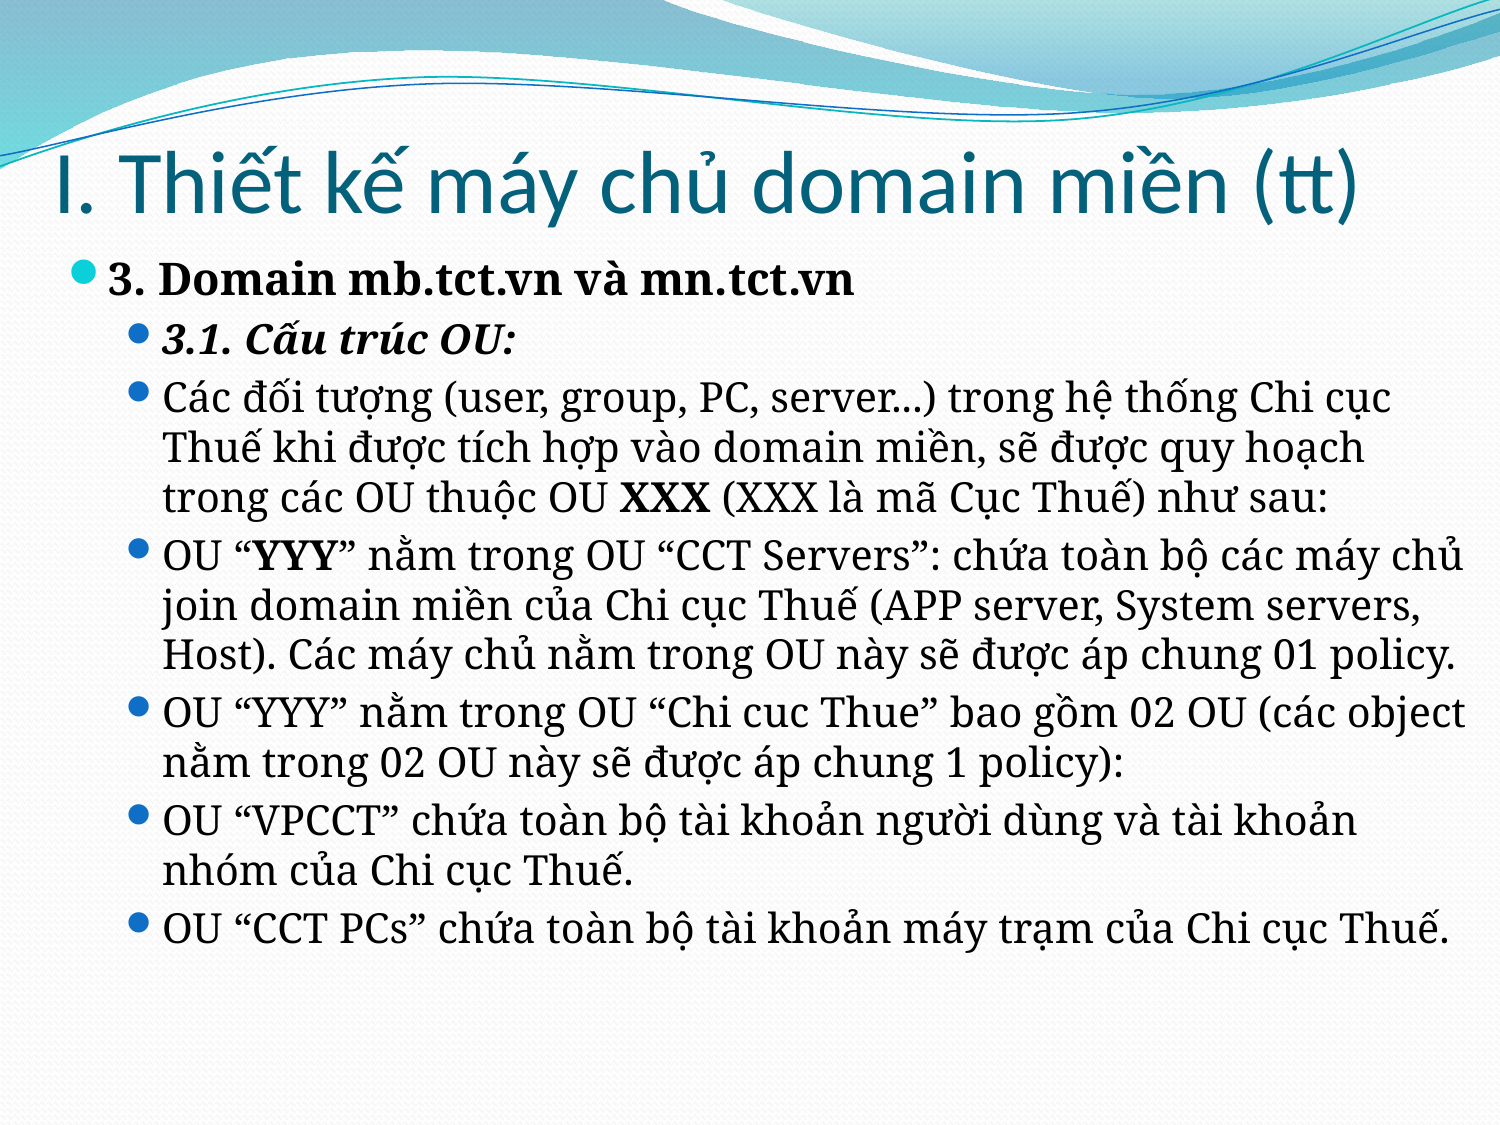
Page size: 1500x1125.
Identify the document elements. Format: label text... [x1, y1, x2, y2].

list 3. Domain mb.tct.vn và mn.tct.vn 3.1. Cấu trúc OU: Các đối tượng (user, group, PC, server...) trong hệ thống Chi cục Thuế khi được tích hợp vào domain miền, sẽ được quy hoạch trong các OU thuộc OU XXX (XXX là mã Cục Thuế) như sau: OU “YYY” nằm trong OU “CCT Servers”: chứa toàn bộ các máy chủ join domain miền của Chi cục Thuế (APP server, System servers, Host). Các máy chủ nằm trong OU này sẽ được áp chung 01 policy. OU “YYY” nằm trong OU “Chi cuc Thue” bao gồm 02 OU (các object nằm trong 02 OU này sẽ được áp chung 1 policy): OU “VPCCT” chứa toàn bộ tài khoản người dùng và tài khoản nhóm của Chi cục Thuế. OU “CCT PCs” chứa toàn bộ tài khoản máy trạm của Chi cục Thuế. [53, 243, 1483, 1059]
title I. Thiết kế máy chủ domain miền (tt) [53, 115, 1459, 232]
